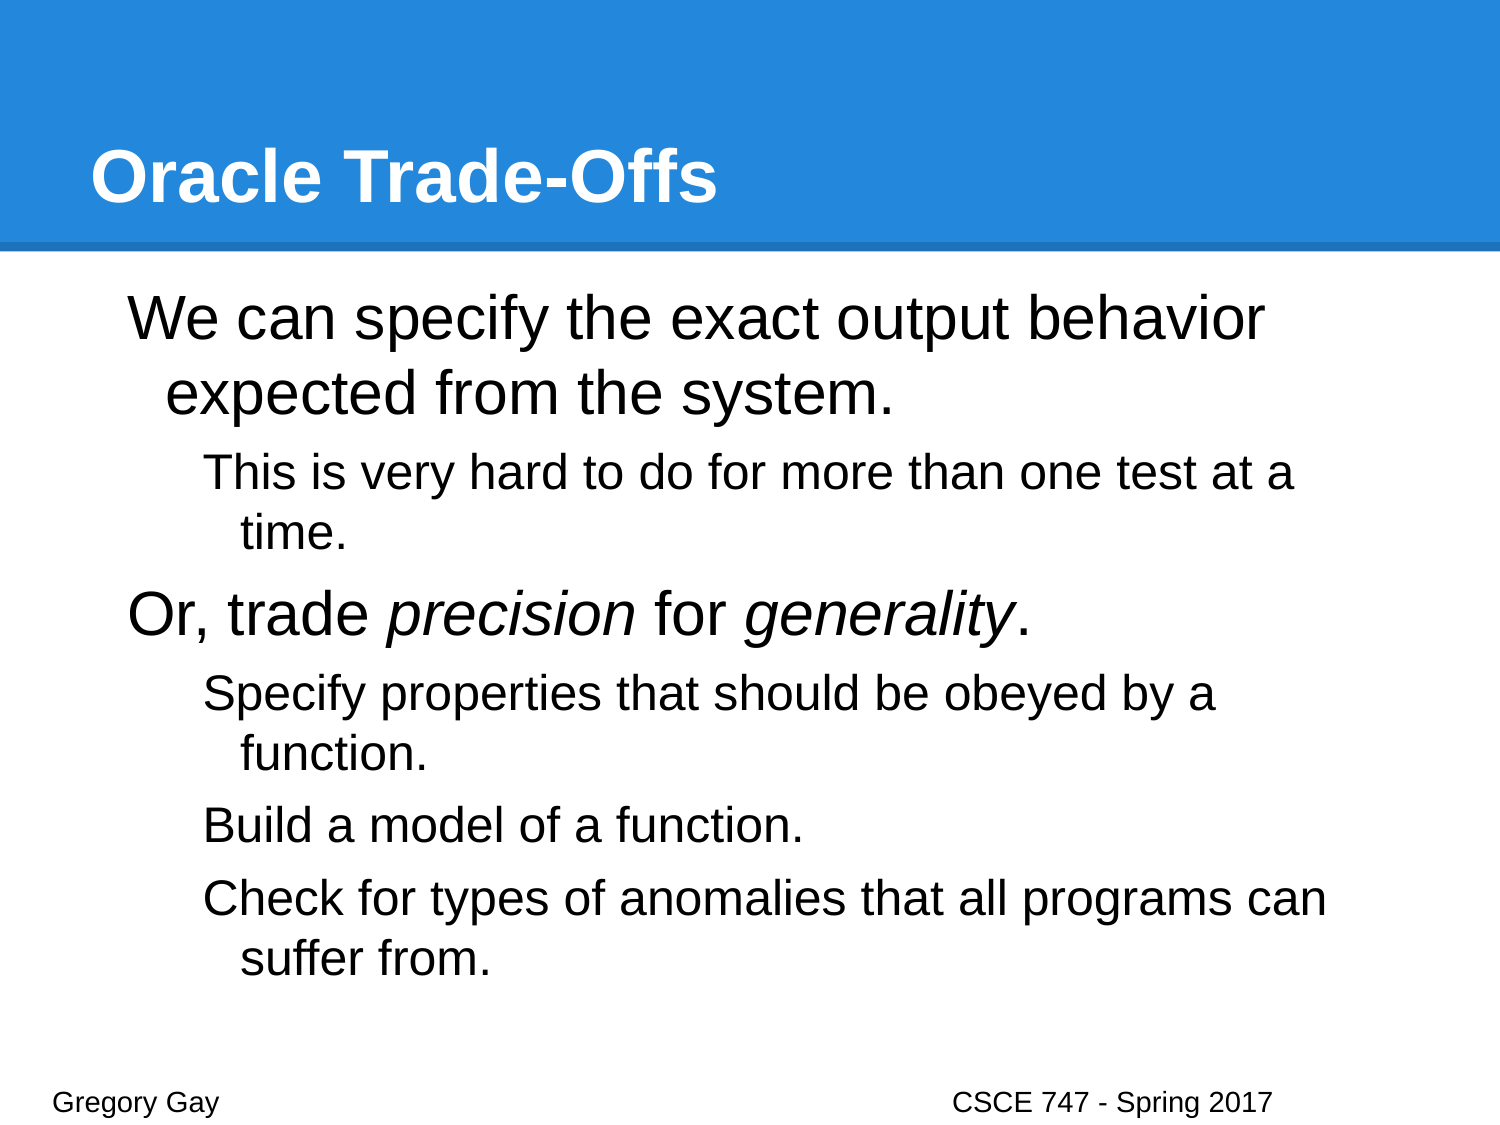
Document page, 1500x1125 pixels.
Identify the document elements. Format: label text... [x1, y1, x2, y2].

text_box Gregory Gay CSCE 747 - Spring 2017 12 [37, 1068, 1463, 1114]
title Oracle Trade-Offs [75, 45, 1425, 233]
list We can specify the exact output behavior expected from the system. This is very hard to do for more than one test at a time. Or, trade precision for generality. Specify properties that should be obeyed by a function. Build a model of a function. Check for types of anomalies that all programs can suffer from. [75, 262, 1425, 1068]
